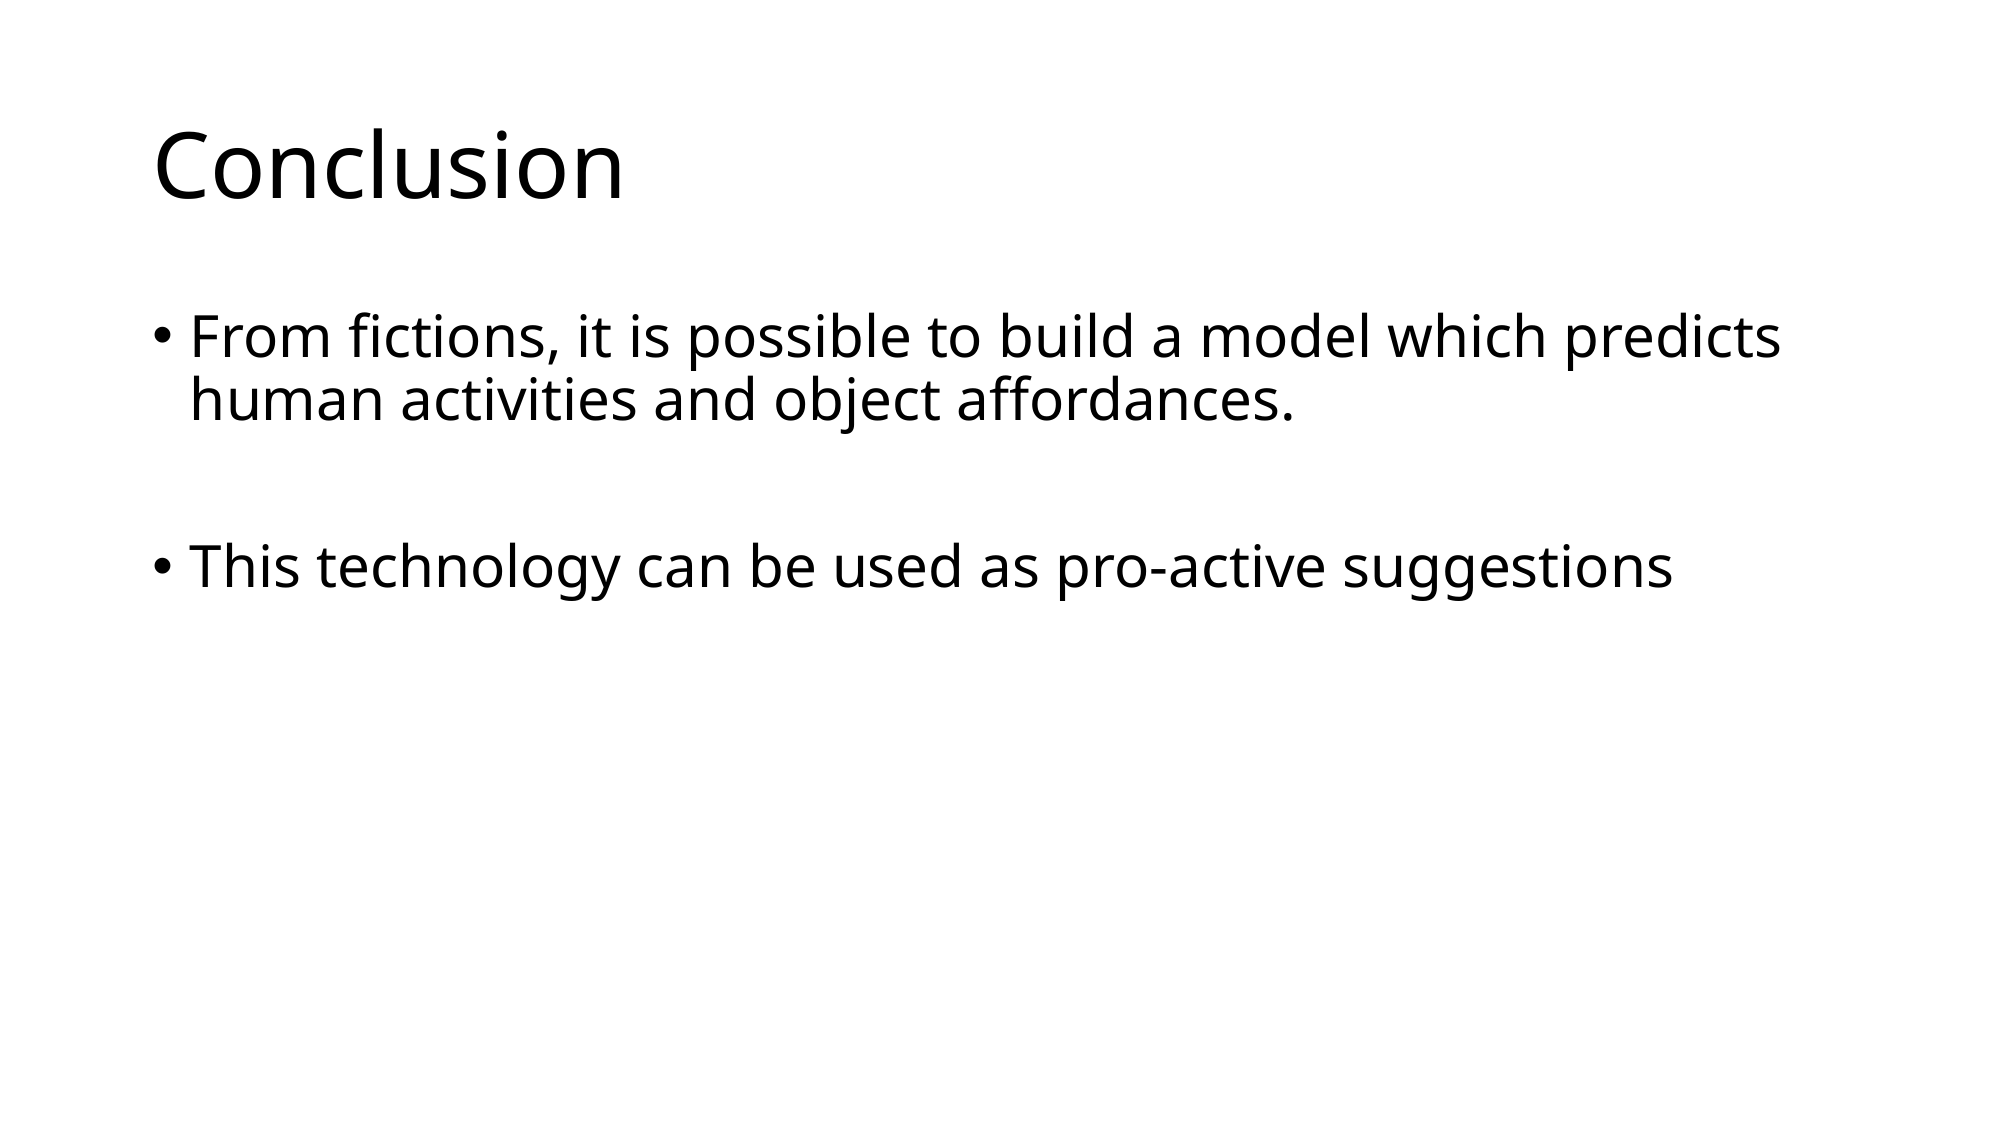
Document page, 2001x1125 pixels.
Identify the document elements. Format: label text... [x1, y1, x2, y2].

title Conclusion [137, 59, 1863, 278]
list From fictions, it is possible to build a model which predicts human activities and object affordances. This technology can be used as pro-active suggestions [137, 299, 1863, 1014]
